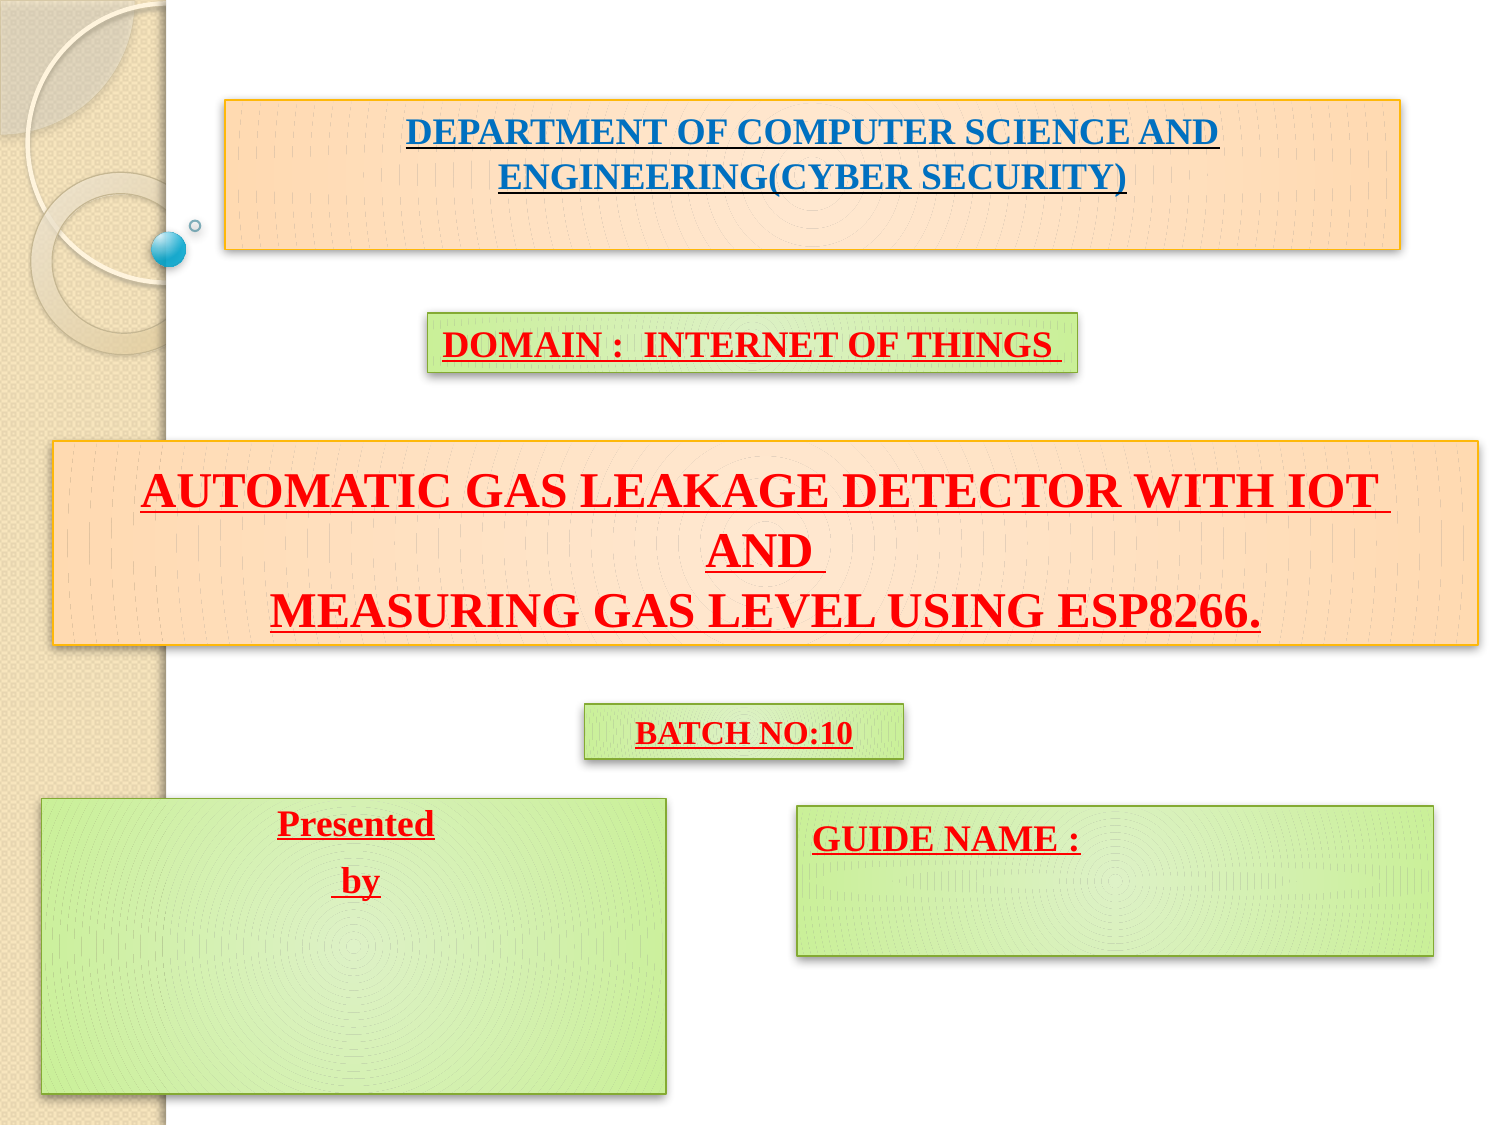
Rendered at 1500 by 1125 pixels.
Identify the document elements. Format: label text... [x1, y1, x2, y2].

text_box DOMAIN : INTERNET OF THINGS [427, 312, 1078, 373]
text_box GUIDE NAME : [796, 805, 1434, 957]
subtitle Presented by [41, 798, 667, 1095]
title AUTOMATIC GAS LEAKAGE DETECTOR WITH IOT AND MEASURING GAS LEVEL USING ESP8266. [52, 440, 1479, 646]
text_box DEPARTMENT OF COMPUTER SCIENCE AND ENGINEERING(CYBER SECURITY) [224, 99, 1401, 250]
text_box BATCH NO:10 [584, 703, 904, 760]
